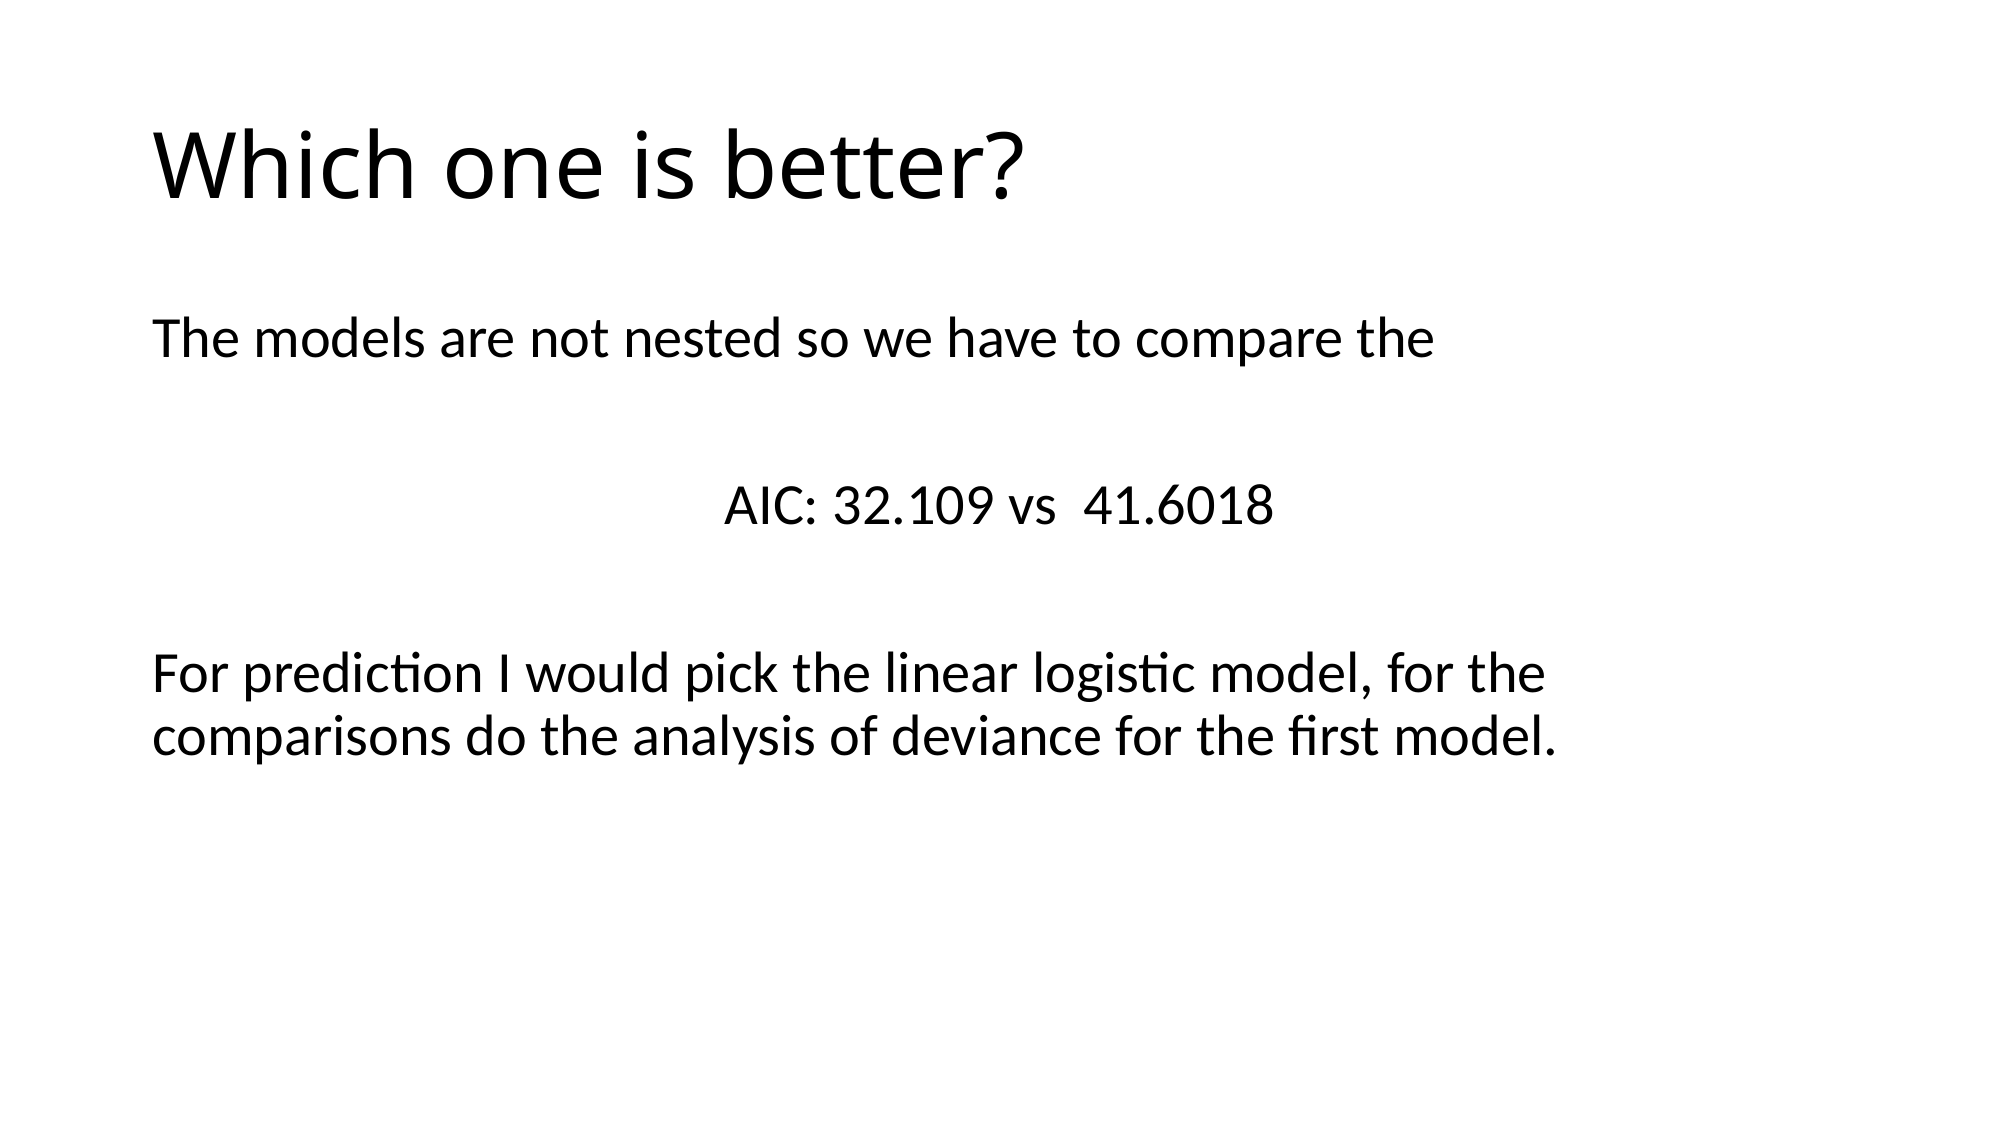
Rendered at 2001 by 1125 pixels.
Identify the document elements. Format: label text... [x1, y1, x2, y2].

list The models are not nested so we have to compare the AIC: 32.109 vs 41.6018 For prediction I would pick the linear logistic model, for the comparisons do the analysis of deviance for the first model. [137, 299, 1863, 1014]
title Which one is better? [137, 59, 1863, 278]
